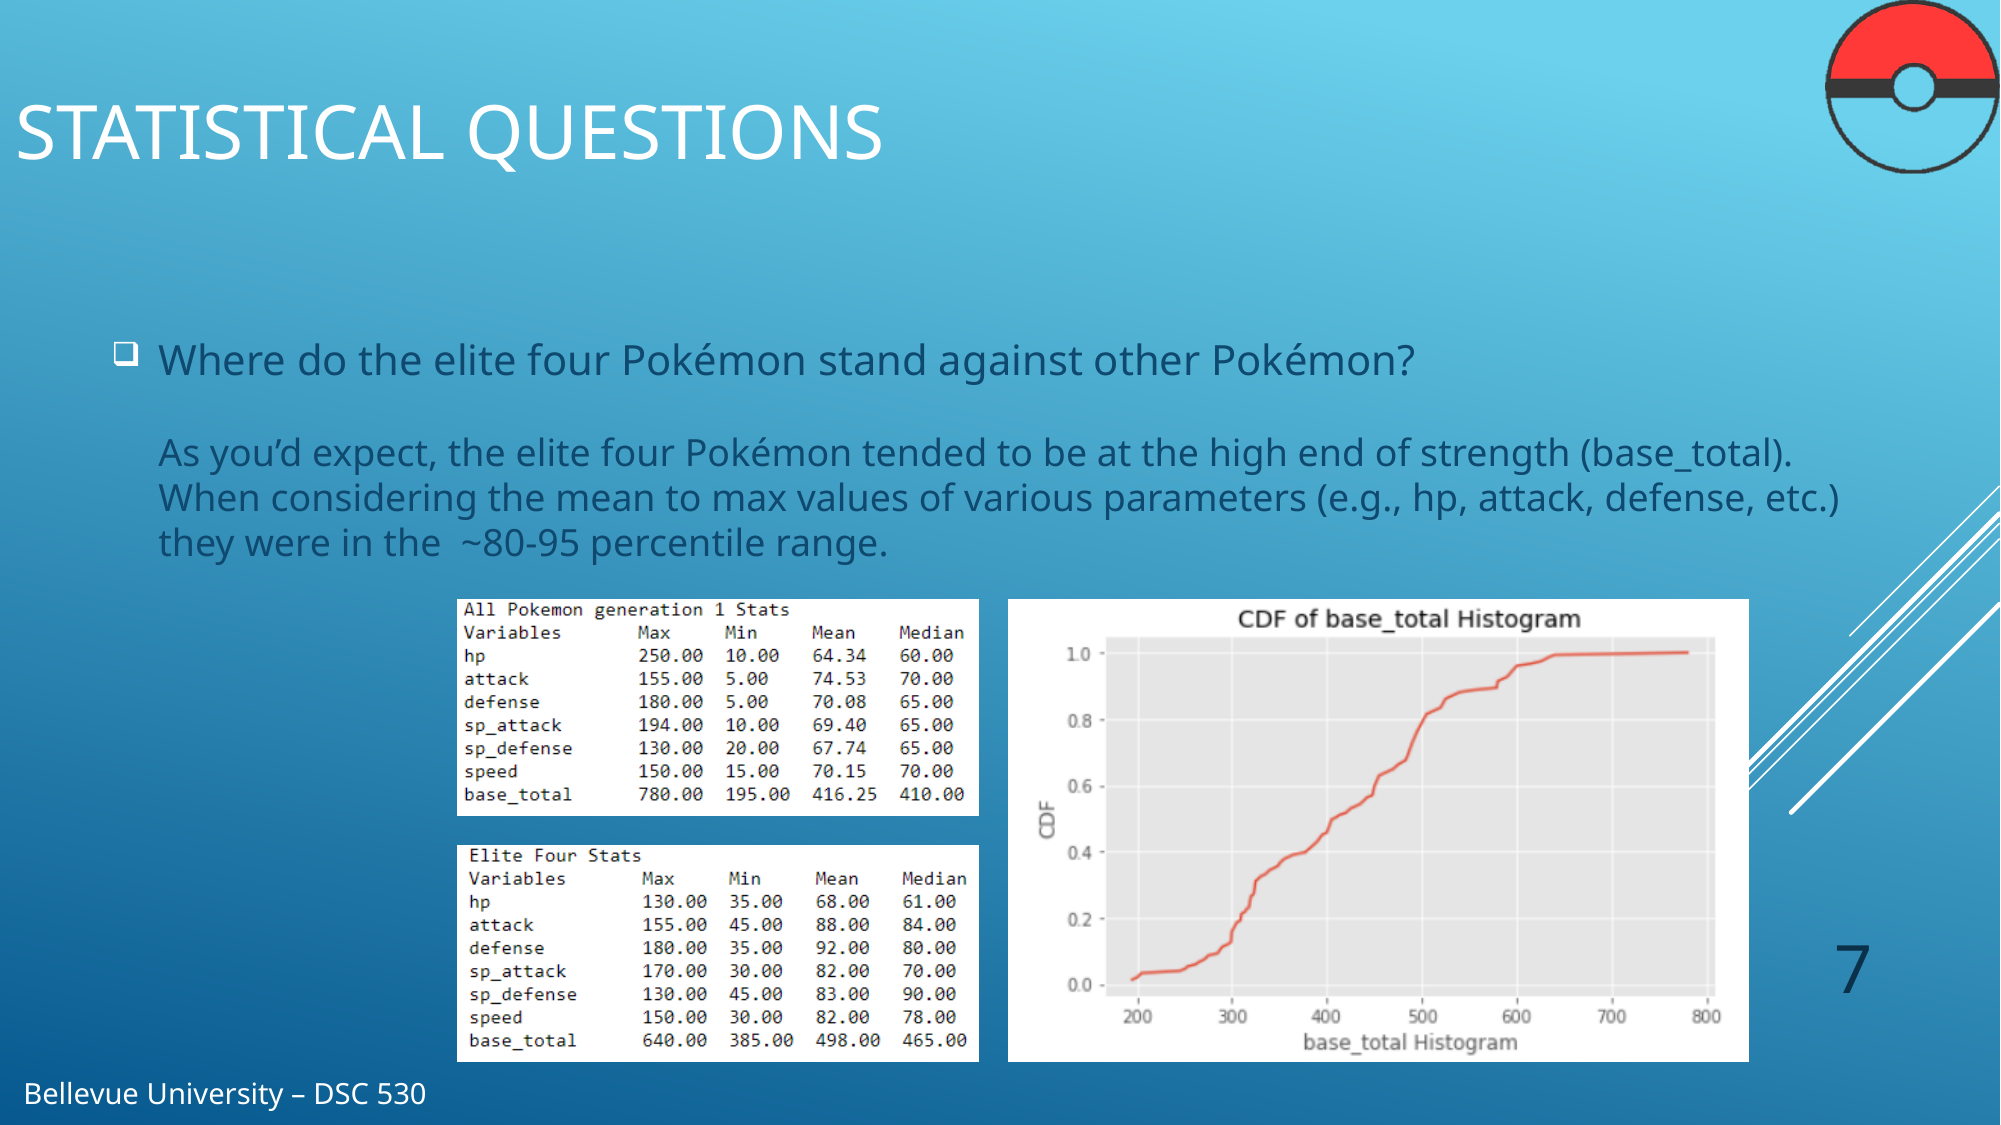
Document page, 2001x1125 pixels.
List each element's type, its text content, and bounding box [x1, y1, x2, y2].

picture [456, 845, 979, 1062]
picture [1825, 0, 2000, 174]
picture [456, 598, 979, 817]
text_box Bellevue University – DSC 530 [8, 1068, 458, 1119]
list Where do the elite four Pokémon stand against other Pokémon? As you’d expect, the elite four Pokémon tended to be at the high end of strength (base_total). When considering the mean to max values of various parameters (e.g., hp, attack, defense, etc.) they were in the ~80-95 percentile range. [96, 276, 1904, 666]
picture [1007, 598, 1750, 1062]
slide_number 7 [1750, 915, 1888, 1025]
title Statistical questions [0, 6, 2000, 254]
